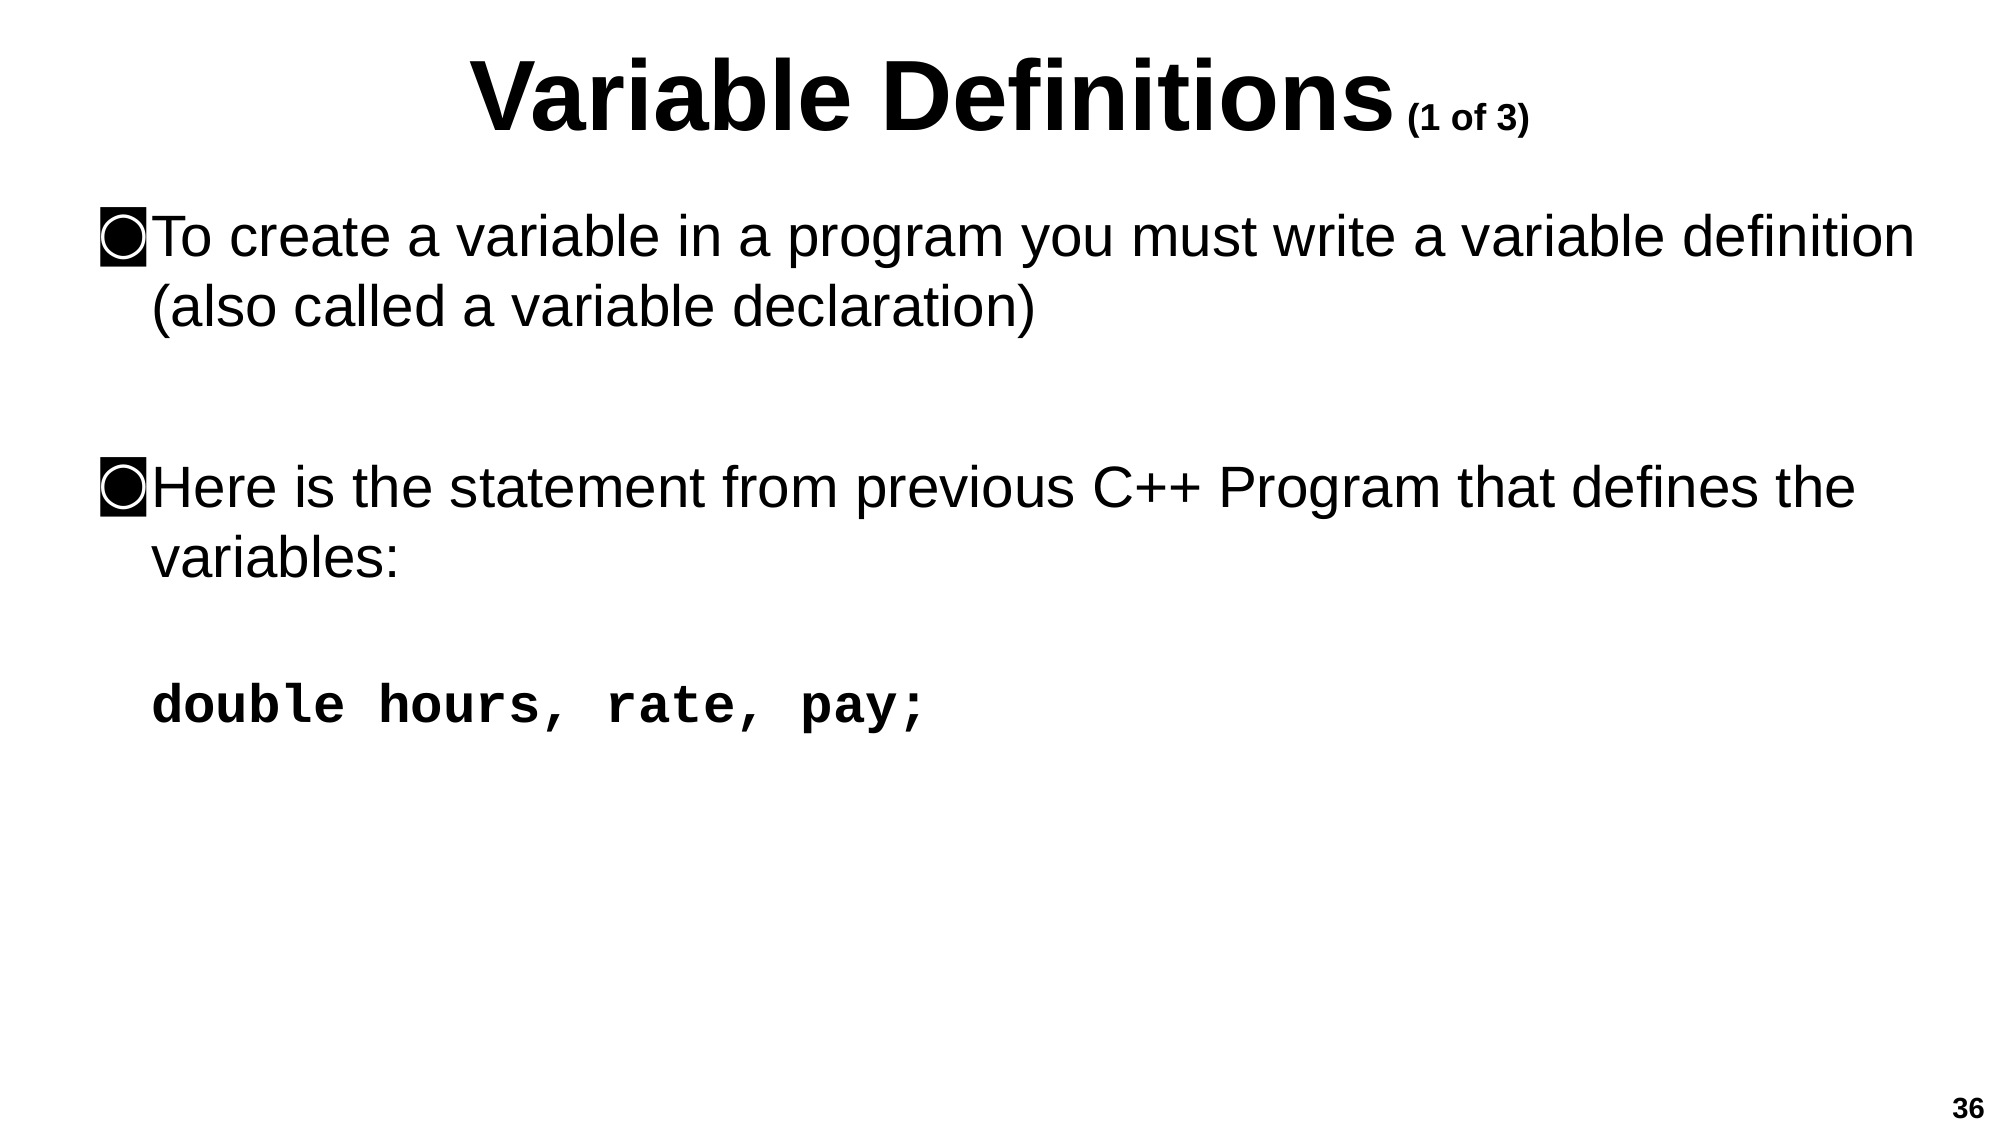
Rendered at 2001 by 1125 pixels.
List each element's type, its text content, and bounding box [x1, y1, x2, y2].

slide_number 36 [1909, 1087, 2000, 1125]
title Variable Definitions (1 of 3) [0, 0, 2000, 181]
list To create a variable in a program you must write a variable definition (also called a variable declaration) Here is the statement from previous C++ Program that defines the variables: double hours, rate, pay; [80, 190, 2000, 1091]
